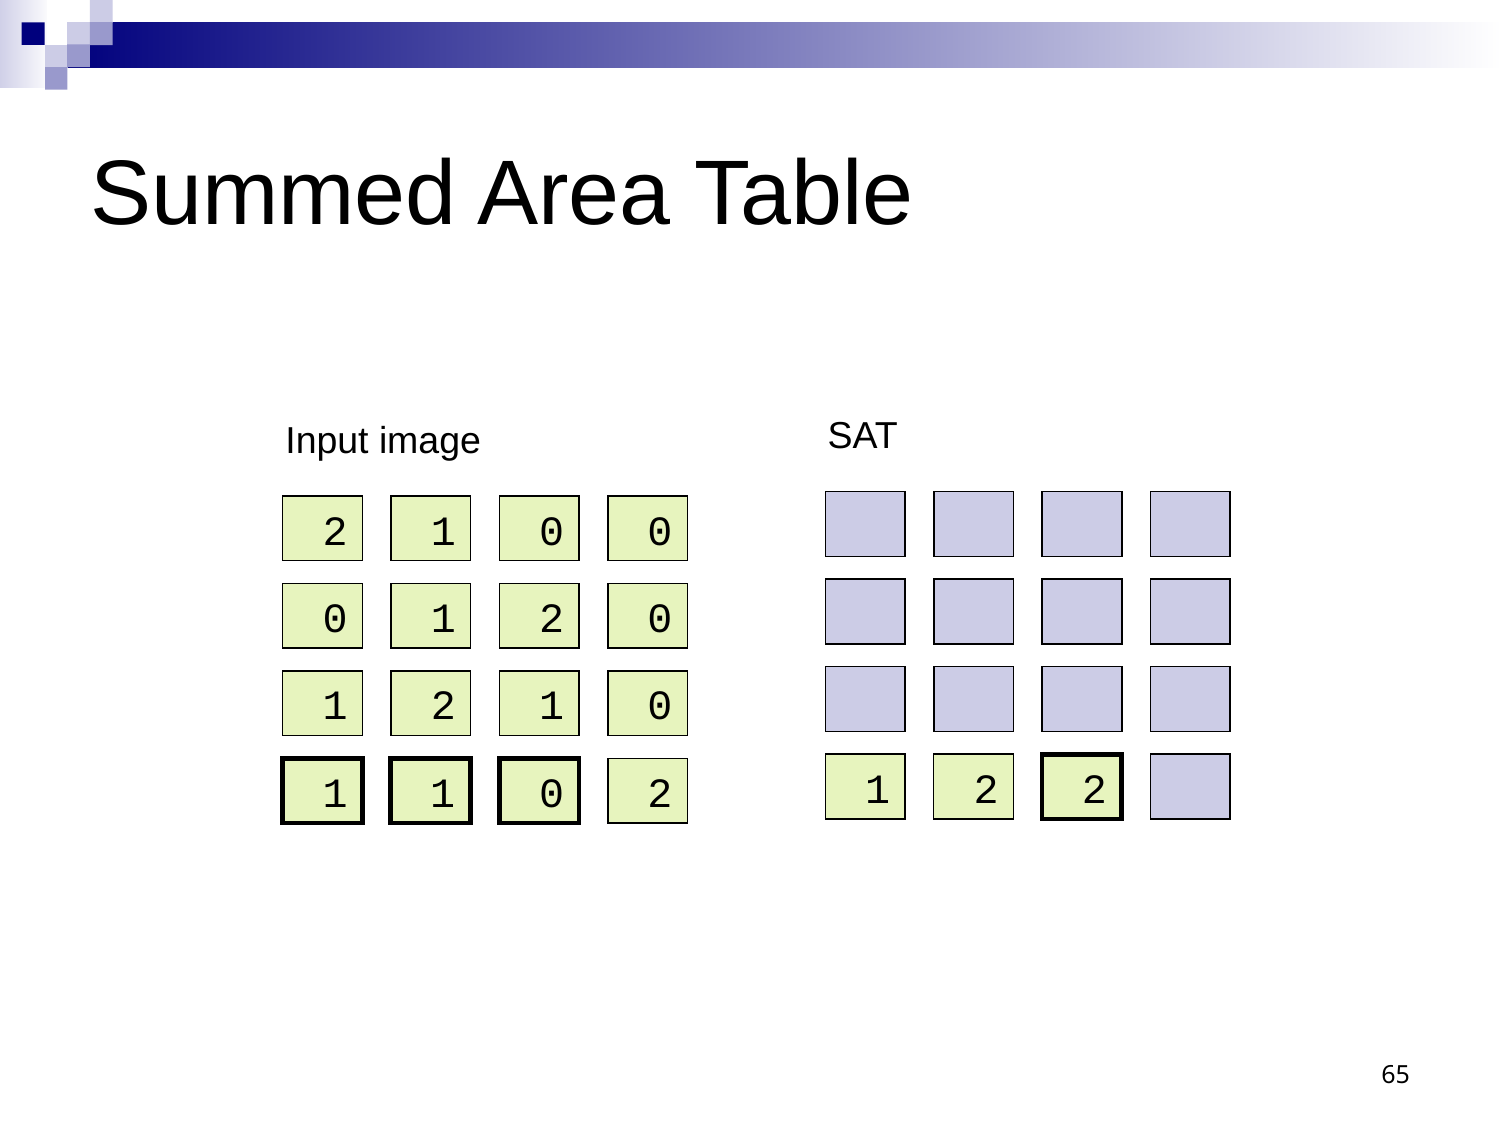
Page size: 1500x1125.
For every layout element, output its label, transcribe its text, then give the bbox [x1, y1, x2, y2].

text_box [1150, 754, 1231, 819]
text_box 1 [499, 670, 580, 736]
title Summed Area Table [75, 75, 1425, 300]
text_box [1042, 579, 1122, 644]
text_box [1150, 666, 1231, 732]
text_box [1042, 491, 1122, 557]
slide_number 65 [1074, 1024, 1426, 1101]
text_box 0 [607, 583, 688, 649]
text_box Input image [270, 408, 496, 468]
text_box [1042, 666, 1122, 732]
text_box [933, 491, 1014, 557]
text_box [825, 491, 906, 557]
text_box SAT [812, 404, 913, 464]
text_box 2 [607, 758, 688, 824]
text_box 2 [391, 670, 471, 736]
text_box 2 [1042, 754, 1122, 819]
text_box [825, 579, 906, 644]
text_box [825, 666, 906, 732]
text_box 0 [499, 495, 580, 561]
text_box 1 [391, 495, 471, 561]
text_box 0 [607, 495, 688, 561]
text_box 0 [499, 758, 580, 824]
text_box [689, 22, 693, 67]
text_box 1 [825, 754, 906, 819]
text_box 0 [282, 583, 363, 649]
text_box 2 [933, 754, 1014, 819]
text_box 111 [778, 22, 783, 67]
text_box [1150, 491, 1231, 557]
text_box 0 [607, 670, 688, 736]
text_box [1150, 579, 1231, 644]
text_box [933, 666, 1014, 732]
text_box 1 [391, 583, 471, 649]
text_box 2 [282, 495, 363, 561]
text_box [933, 579, 1014, 644]
text_box 1 [390, 758, 471, 824]
text_box 1 [282, 758, 363, 824]
text_box 2 [499, 583, 580, 649]
text_box 1 [282, 670, 363, 736]
